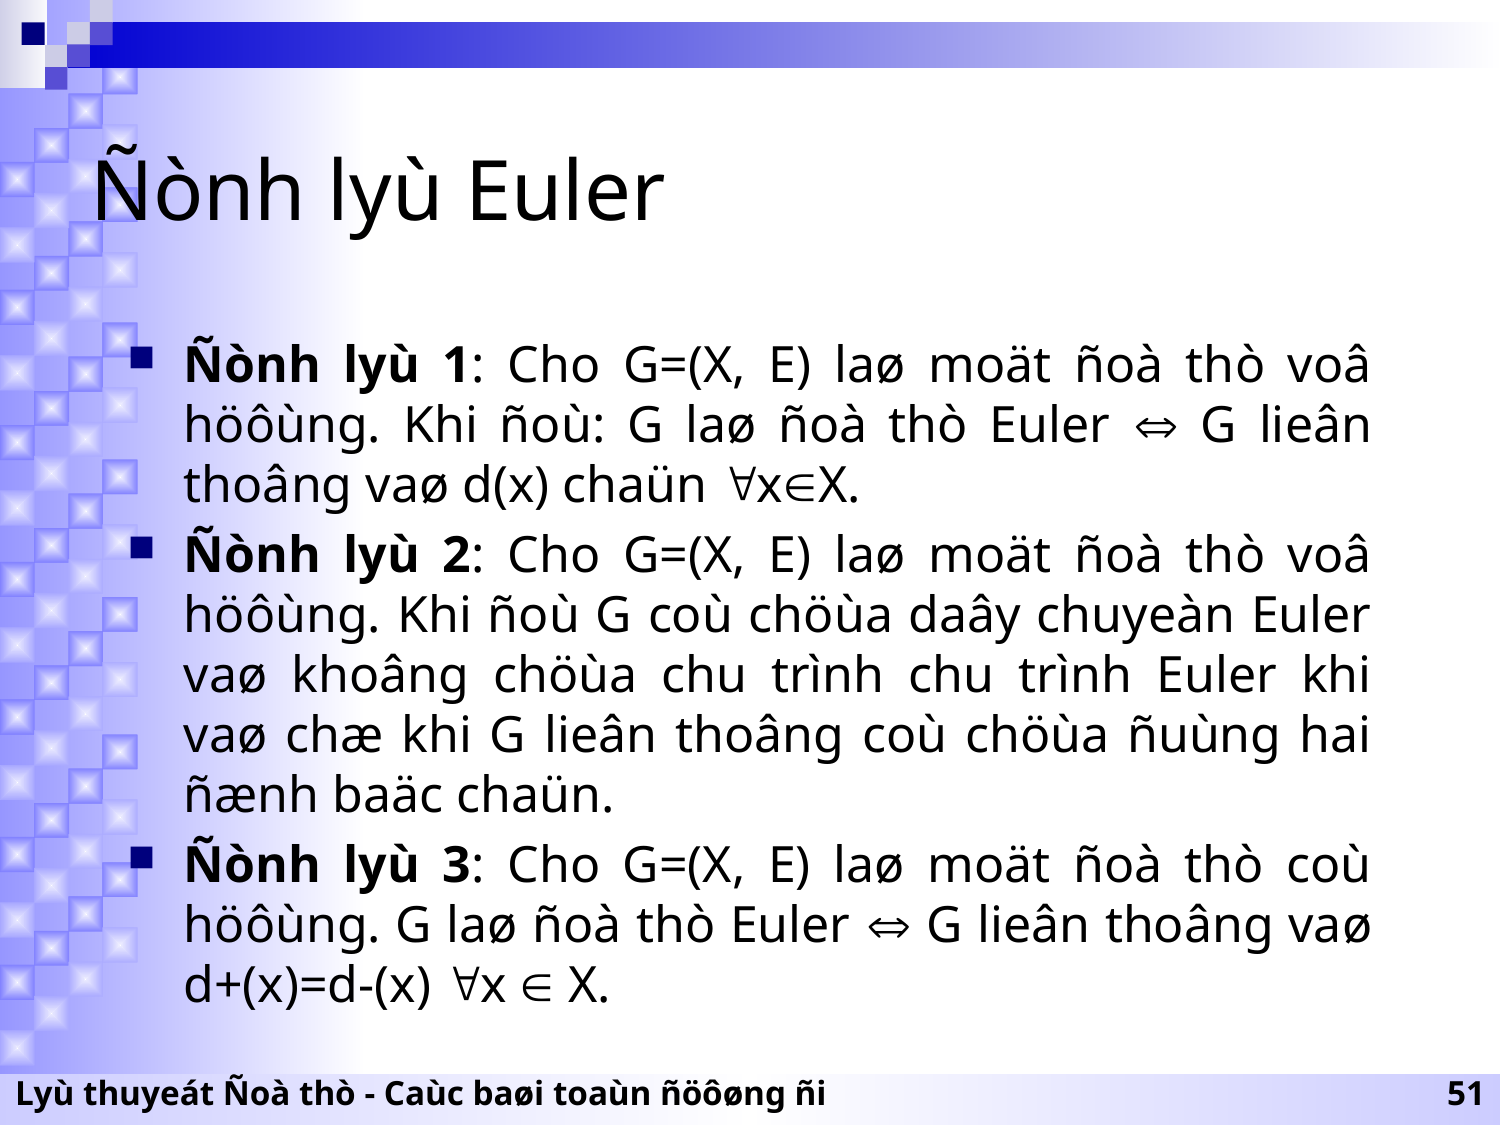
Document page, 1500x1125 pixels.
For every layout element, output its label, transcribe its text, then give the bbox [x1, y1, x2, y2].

list Ñònh lyù 1: Cho G=(X, E) laø moät ñoà thò voâ höôùng. Khi ñoù: G laø ñoà thò Euler  G lieân thoâng vaø d(x) chaün xX. Ñònh lyù 2: Cho G=(X, E) laø moät ñoà thò voâ höôùng. Khi ñoù G coù chöùa daây chuyeàn Euler vaø khoâng chöùa chu trình chu trình Euler khi vaø chæ khi G lieân thoâng coù chöùa ñuùng hai ñænh baäc chaün. Ñònh lyù 3: Cho G=(X, E) laø moät ñoà thò coù höôùng. G laø ñoà thò Euler  G lieân thoâng vaø d+(x)=d-(x) x  X. [112, 324, 1388, 1001]
slide_number 51 [1149, 1074, 1500, 1125]
footer Lyù thuyeát Ñoà thò - Caùc baøi toaùn ñöôøng ñi [0, 1074, 1063, 1125]
title Ñònh lyù Euler [74, 74, 1426, 301]
